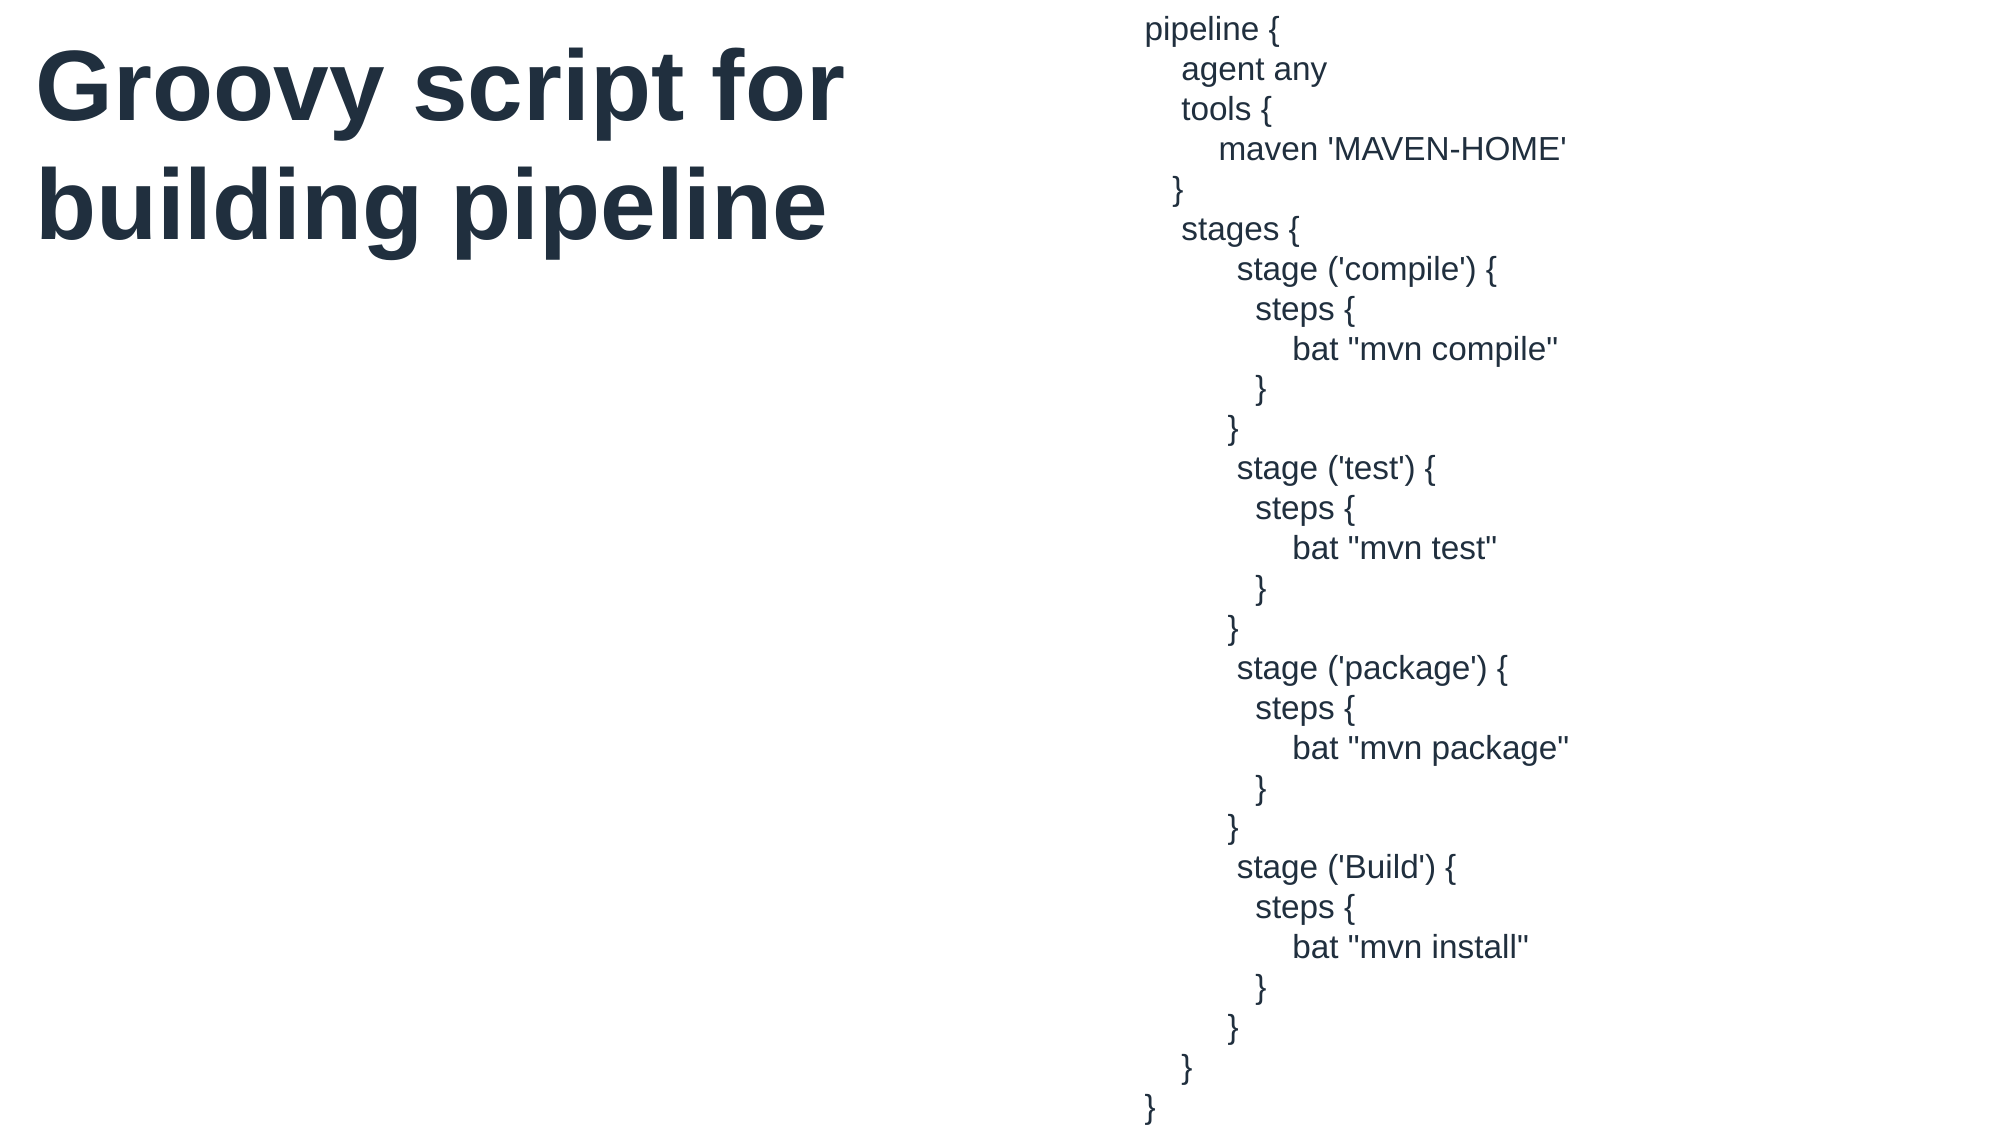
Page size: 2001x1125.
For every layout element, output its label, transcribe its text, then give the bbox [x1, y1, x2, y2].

text_box pipeline { agent any tools { maven 'MAVEN-HOME' } stages { stage ('compile') { steps { bat "mvn compile" } } stage ('test') { steps { bat "mvn test" } } stage ('package') { steps { bat "mvn package" } } stage ('Build') { steps { bat "mvn install" } } } } [1129, 0, 2000, 1125]
text_box Groovy script for building pipeline [20, 12, 942, 268]
